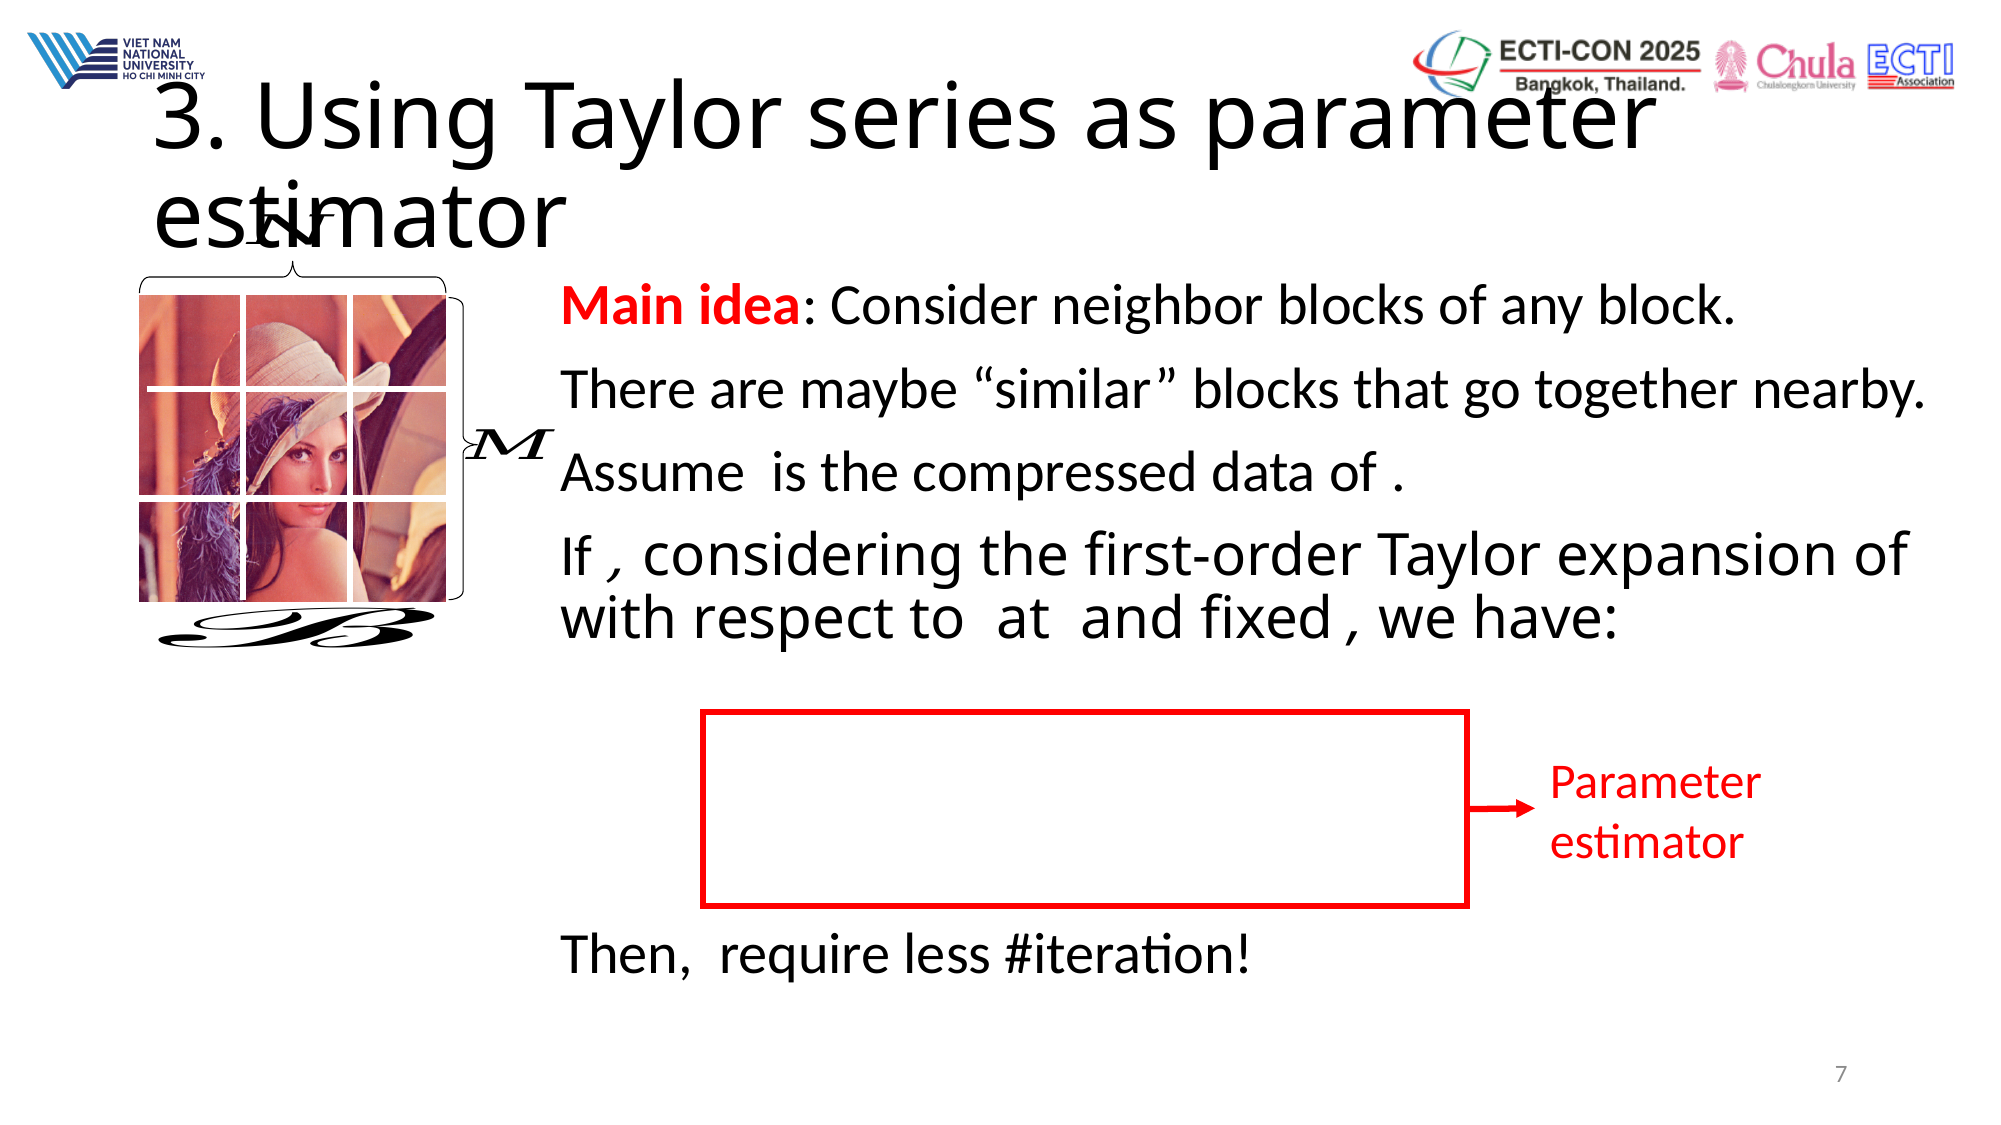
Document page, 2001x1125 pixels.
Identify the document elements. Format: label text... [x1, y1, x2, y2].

picture [139, 499, 349, 602]
picture [244, 295, 349, 388]
picture [1412, 22, 1968, 110]
picture [350, 389, 446, 498]
picture [139, 295, 243, 498]
text_box Parameter estimator [1535, 740, 1818, 876]
text_box [138, 260, 447, 294]
text_box [702, 711, 1468, 907]
picture [350, 499, 446, 602]
slide_number 7 [1412, 1042, 1863, 1103]
picture [350, 295, 446, 388]
picture [5, 0, 218, 105]
picture [244, 389, 349, 498]
title 3. Using Taylor series as parameter estimator [137, 59, 1863, 278]
text_box [448, 297, 478, 601]
